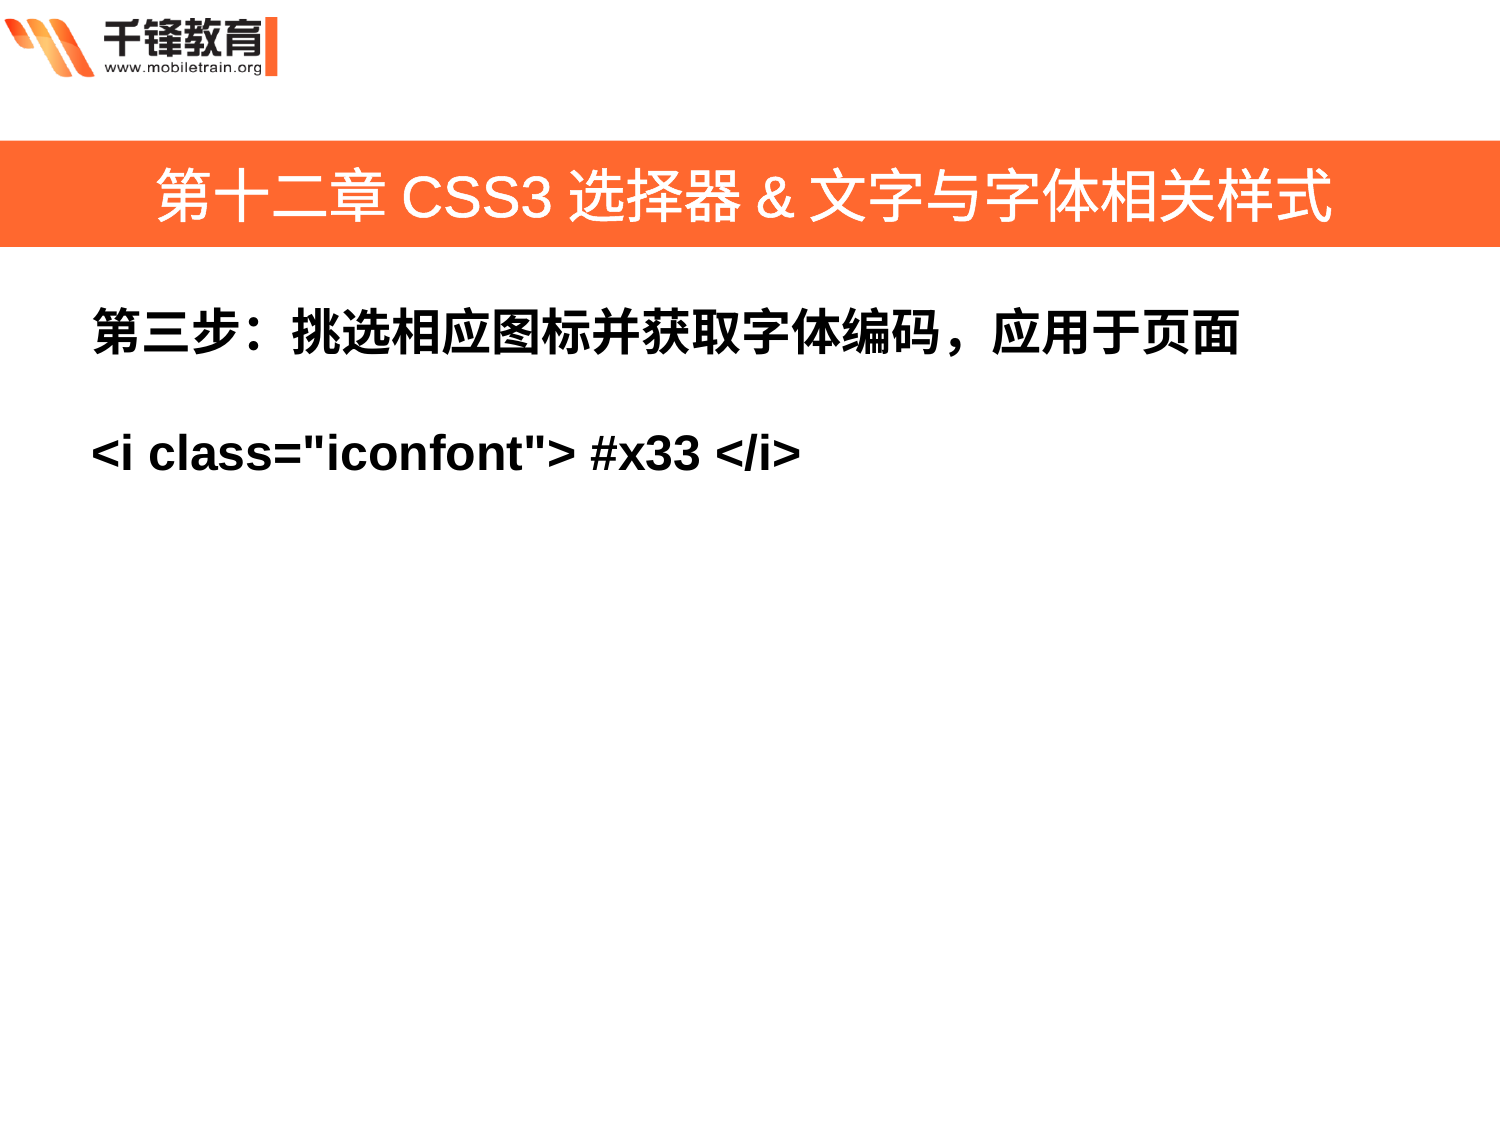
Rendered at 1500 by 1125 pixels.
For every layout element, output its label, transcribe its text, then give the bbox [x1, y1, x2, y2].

text_box [74, 385, 1425, 1055]
picture [3, 18, 261, 79]
text_box 第三步：挑选相应图标并获取字体编码，应用于页面 <i class="iconfont"> #x33 </i> [76, 292, 1427, 1002]
text_box 第十二章CSS3选择器&文字与字体相关样式 [0, 140, 1500, 247]
